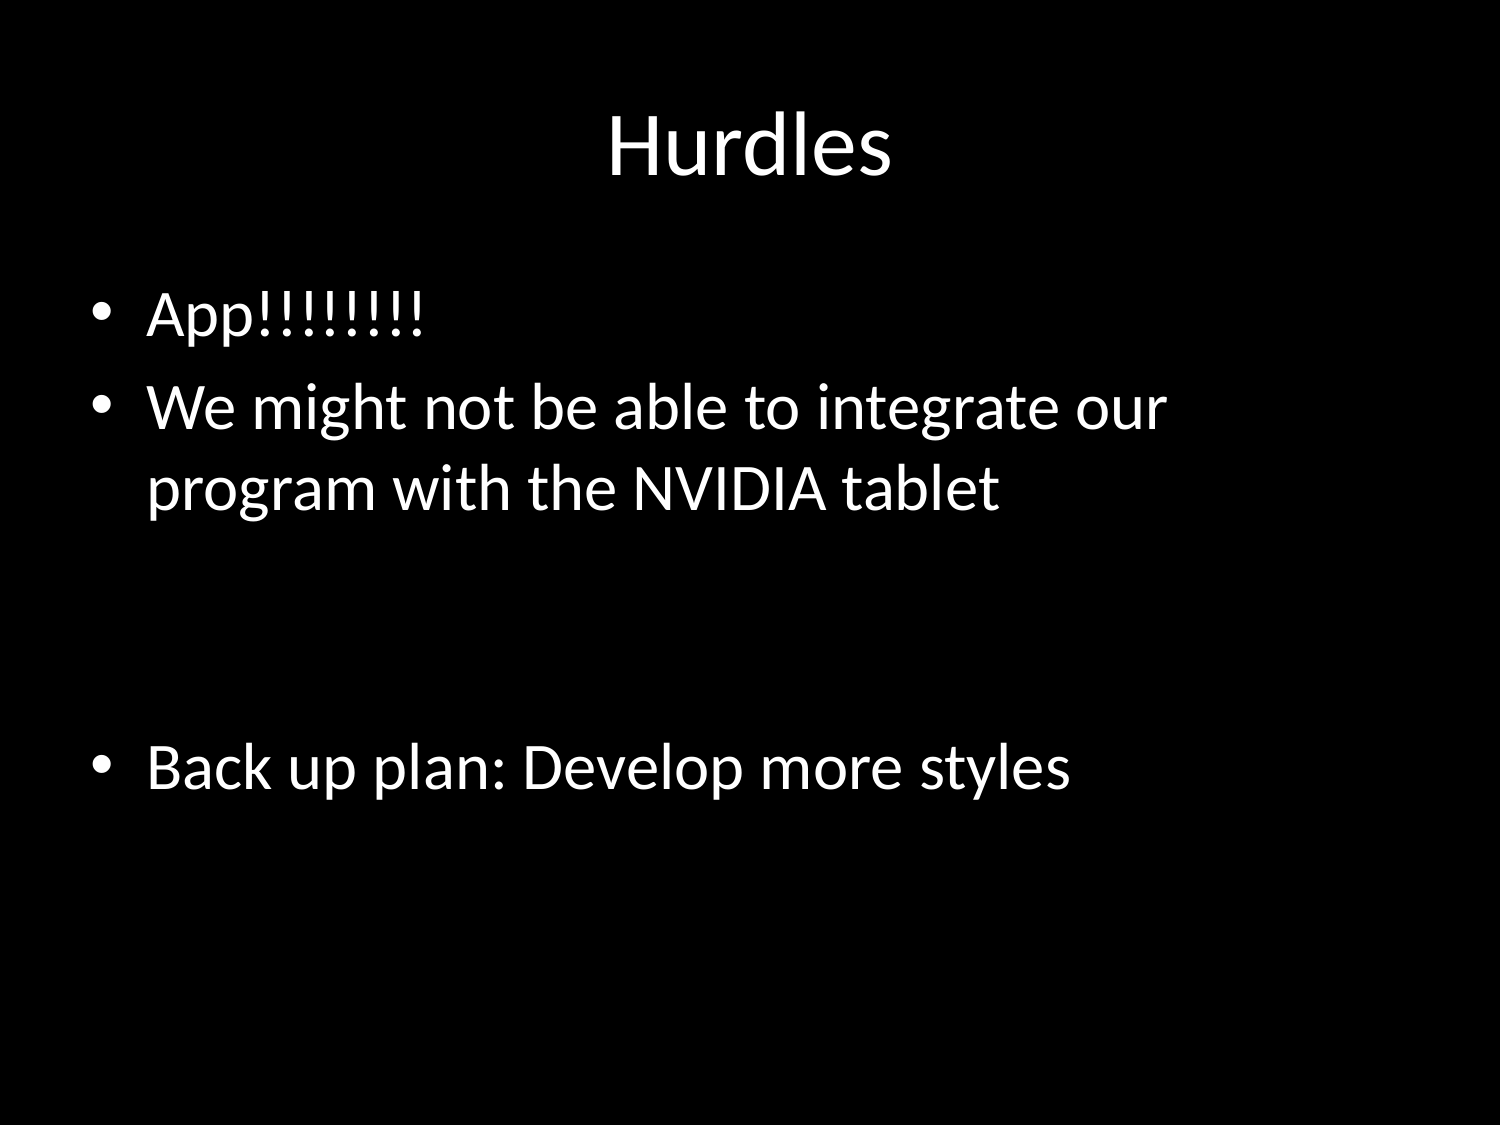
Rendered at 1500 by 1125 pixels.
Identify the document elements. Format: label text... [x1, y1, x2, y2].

list App!!!!!!!! We might not be able to integrate our program with the NVIDIA tablet Back up plan: Develop more styles [75, 262, 1425, 1005]
title Hurdles [75, 45, 1425, 233]
